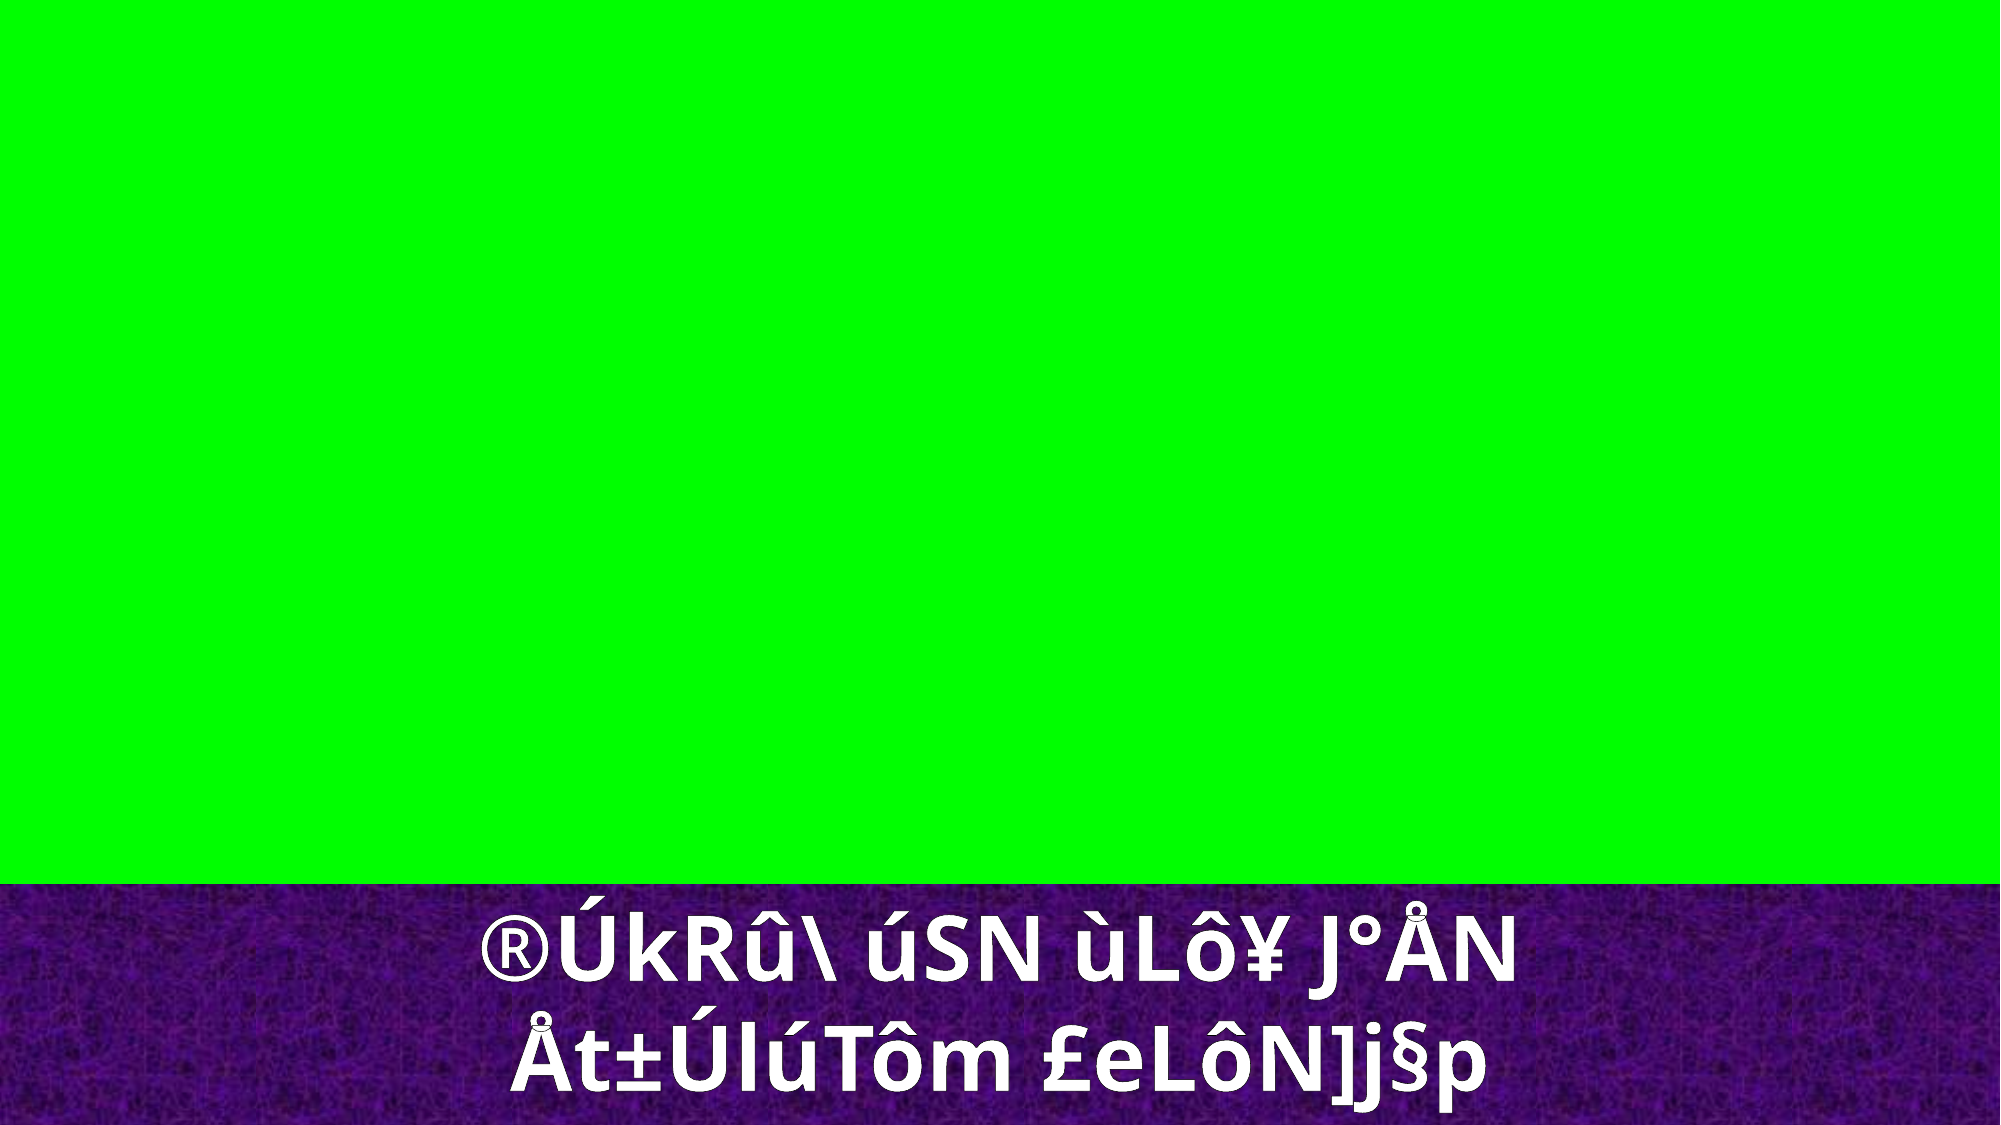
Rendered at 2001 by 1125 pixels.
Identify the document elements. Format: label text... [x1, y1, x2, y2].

text_box ®ÚkRû\ úSN ùLô¥ J°ÅN Åt±ÚlúTôm £eLôN]j§p [360, 882, 1640, 1117]
text_box [0, 884, 2000, 1125]
